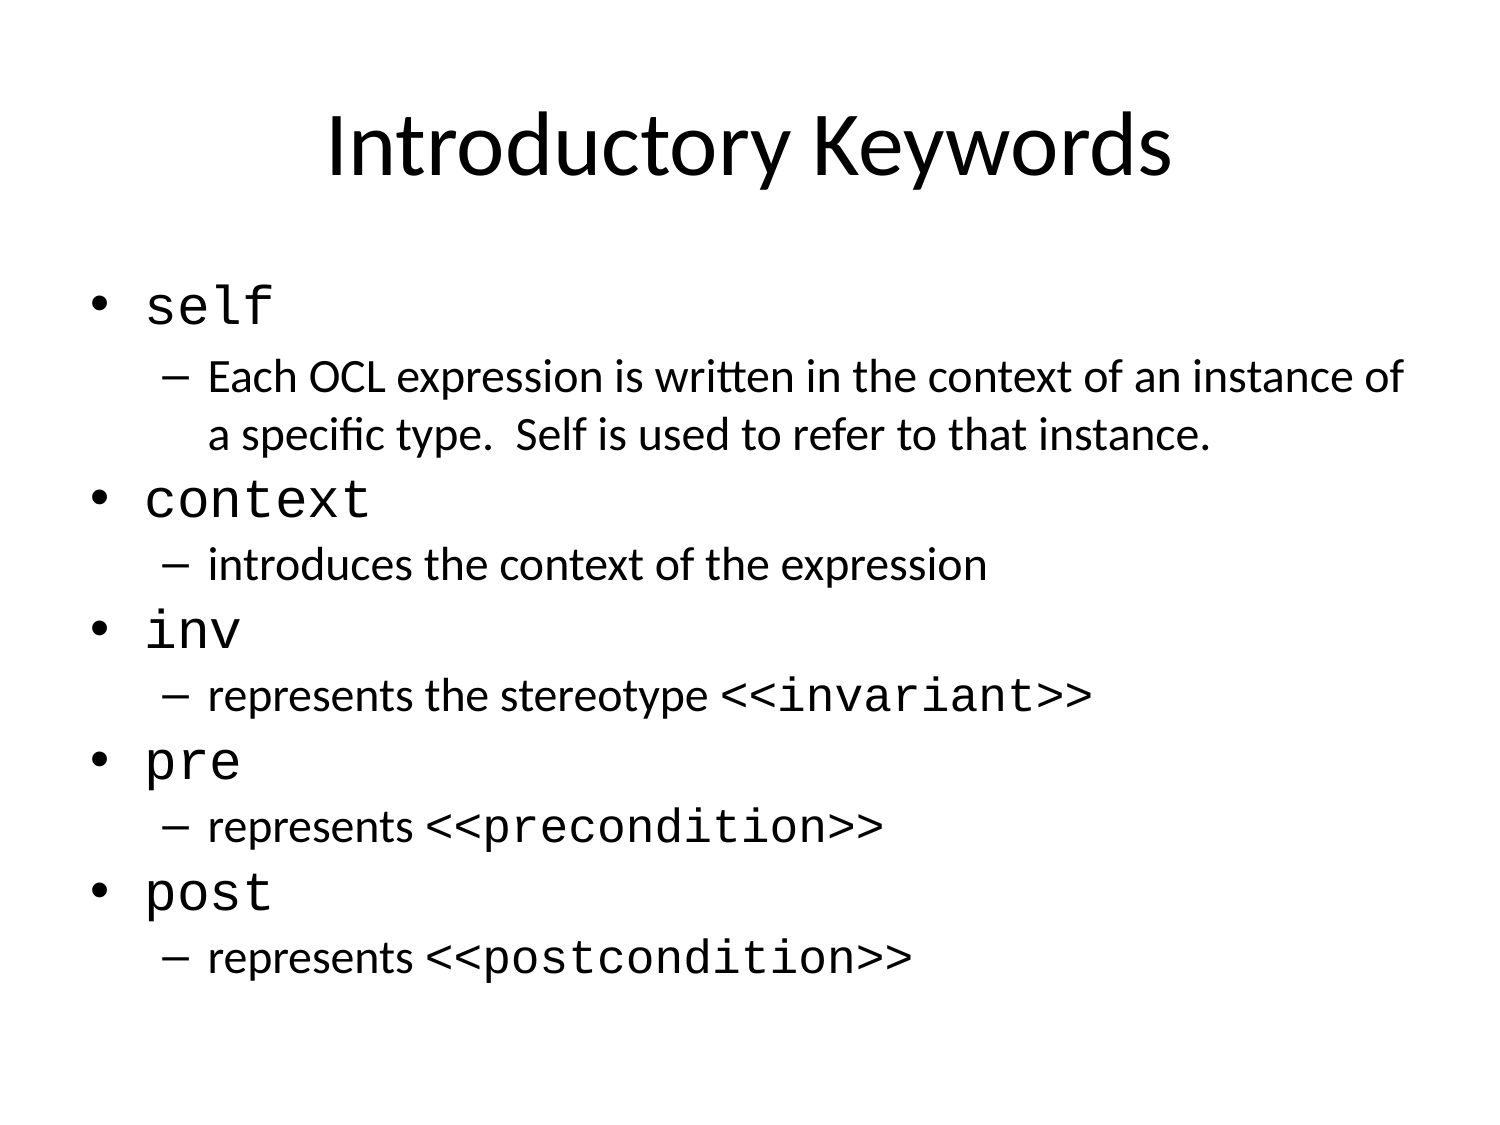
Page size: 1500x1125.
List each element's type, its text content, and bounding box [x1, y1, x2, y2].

list self Each OCL expression is written in the context of an instance of a specific type. Self is used to refer to that instance. context introduces the context of the expression inv represents the stereotype <<invariant>> pre represents <<precondition>> post represents <<postcondition>> [75, 262, 1425, 1005]
title Introductory Keywords [75, 45, 1425, 233]
